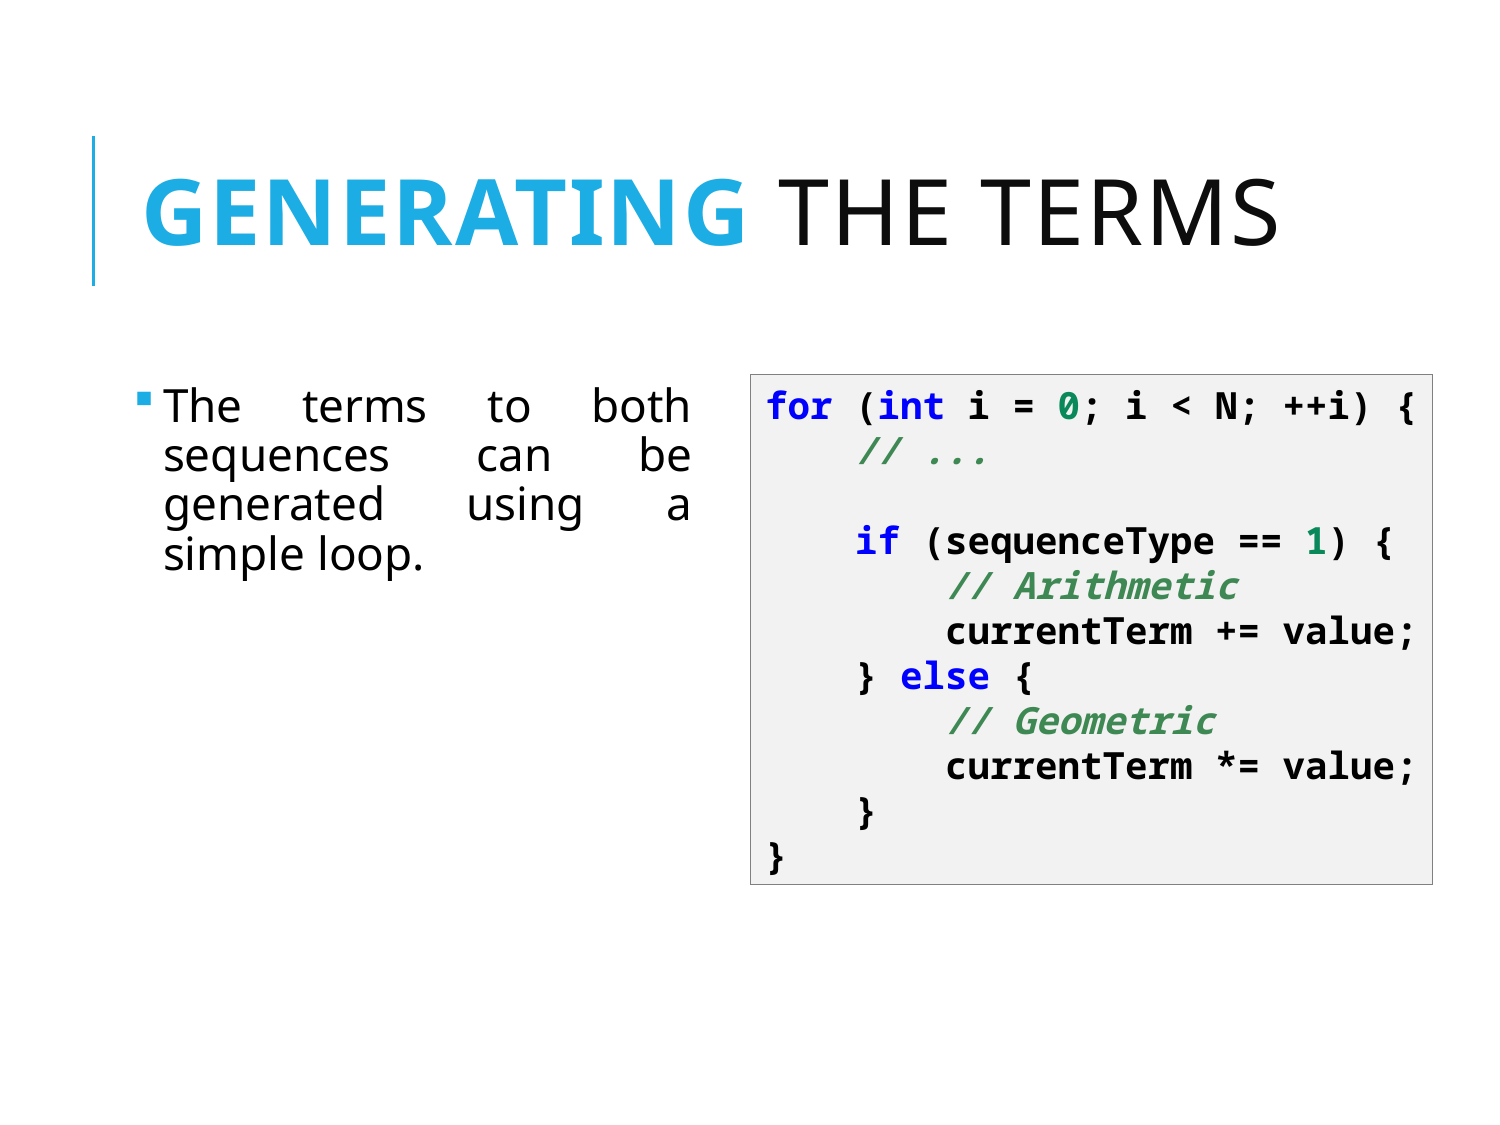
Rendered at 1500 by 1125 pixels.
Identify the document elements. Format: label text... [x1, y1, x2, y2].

text_box for (int i = 0; i < N; ++i) { // ... if (sequenceType == 1) { // Arithmetic currentTerm += value; } else { // Geometric currentTerm *= value; } } [750, 374, 1433, 885]
title Generating the Terms [126, 96, 1322, 342]
list The terms to both sequences can be generated using a simple loop. [126, 375, 700, 1035]
